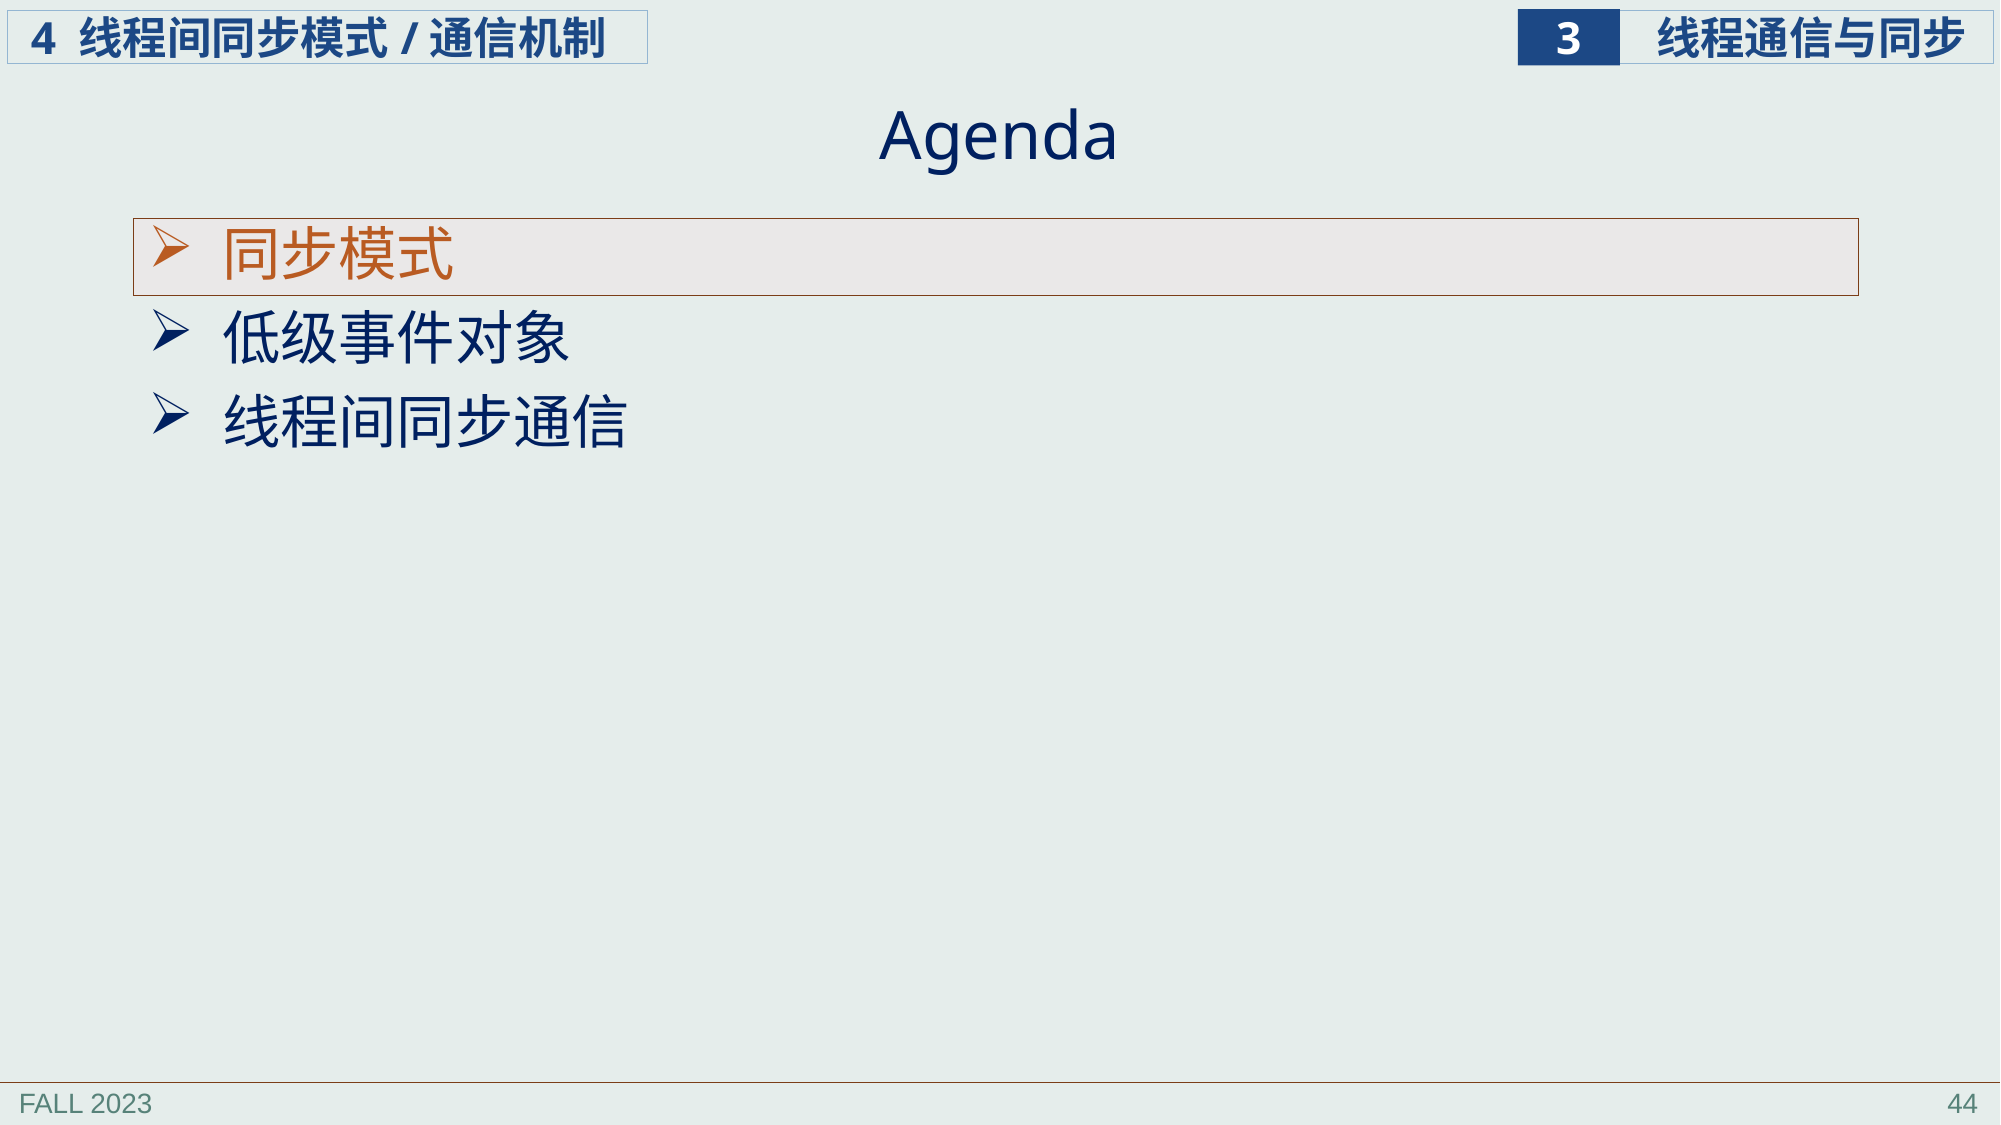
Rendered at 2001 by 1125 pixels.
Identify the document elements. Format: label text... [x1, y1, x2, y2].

list 同步模式 低级事件对象 线程间同步通信 [137, 219, 1863, 1061]
text_box 同步模式 [133, 218, 1859, 296]
title Agenda [137, 80, 1863, 197]
